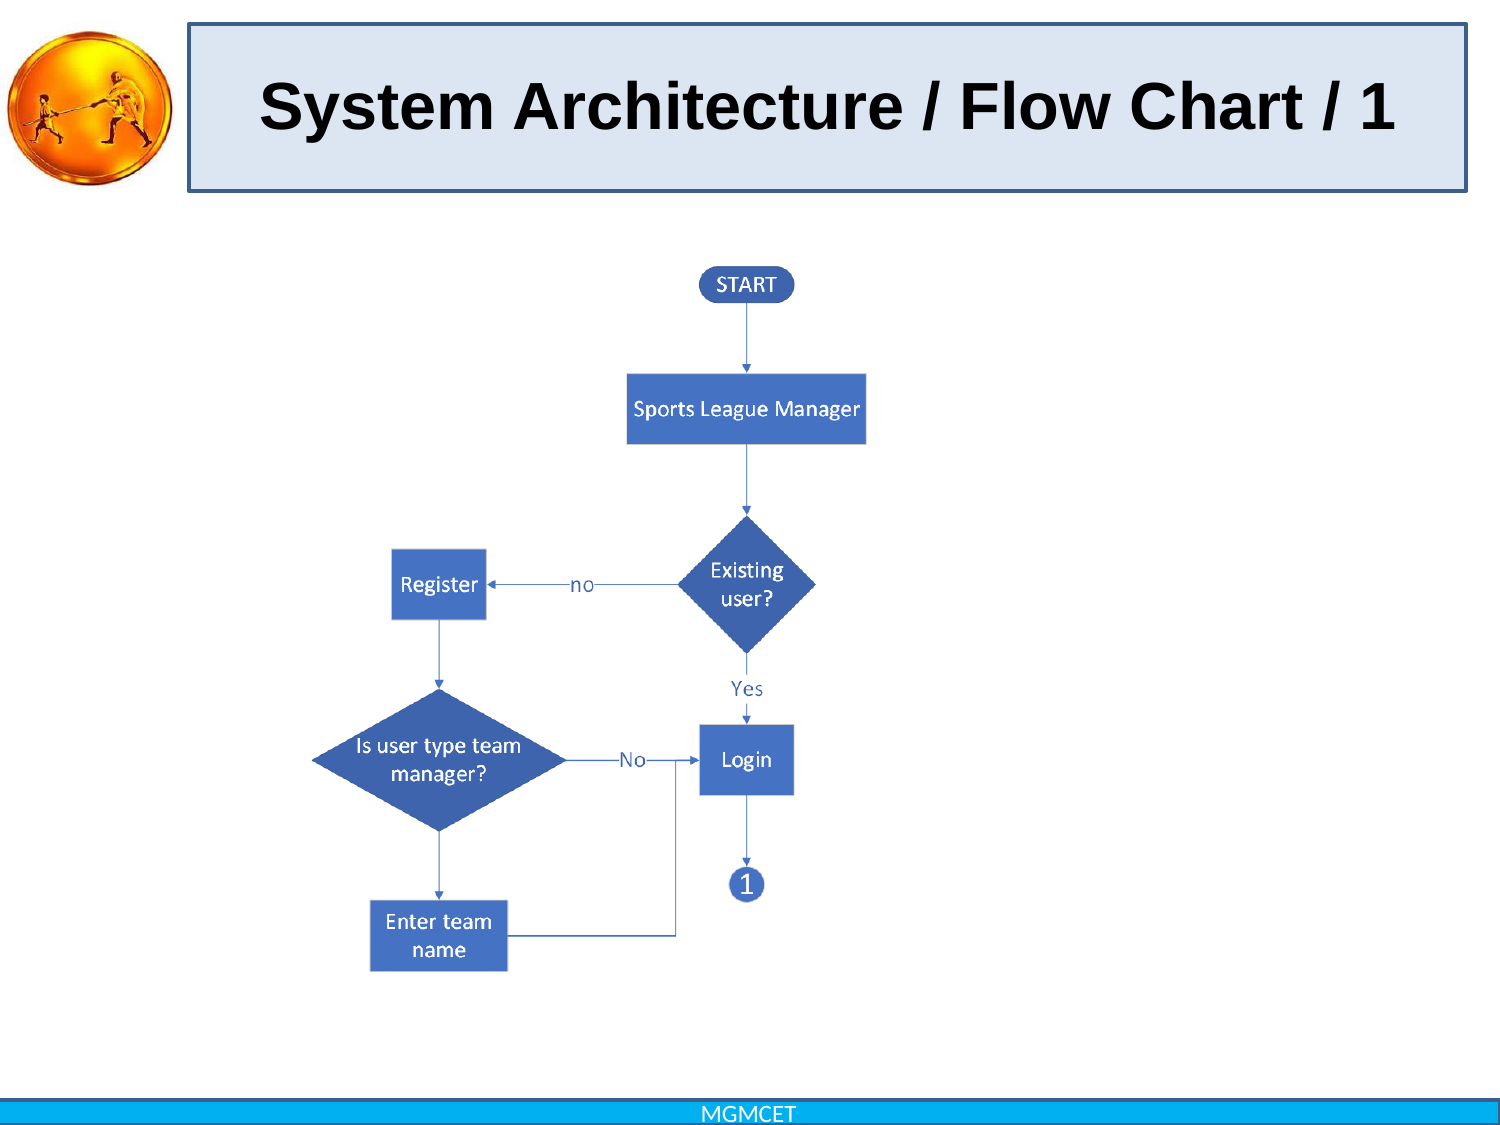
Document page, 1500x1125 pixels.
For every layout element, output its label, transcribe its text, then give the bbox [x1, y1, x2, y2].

title System Architecture / Flow Chart / 1 [188, 23, 1469, 181]
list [259, 262, 1241, 1006]
picture [0, 23, 180, 193]
